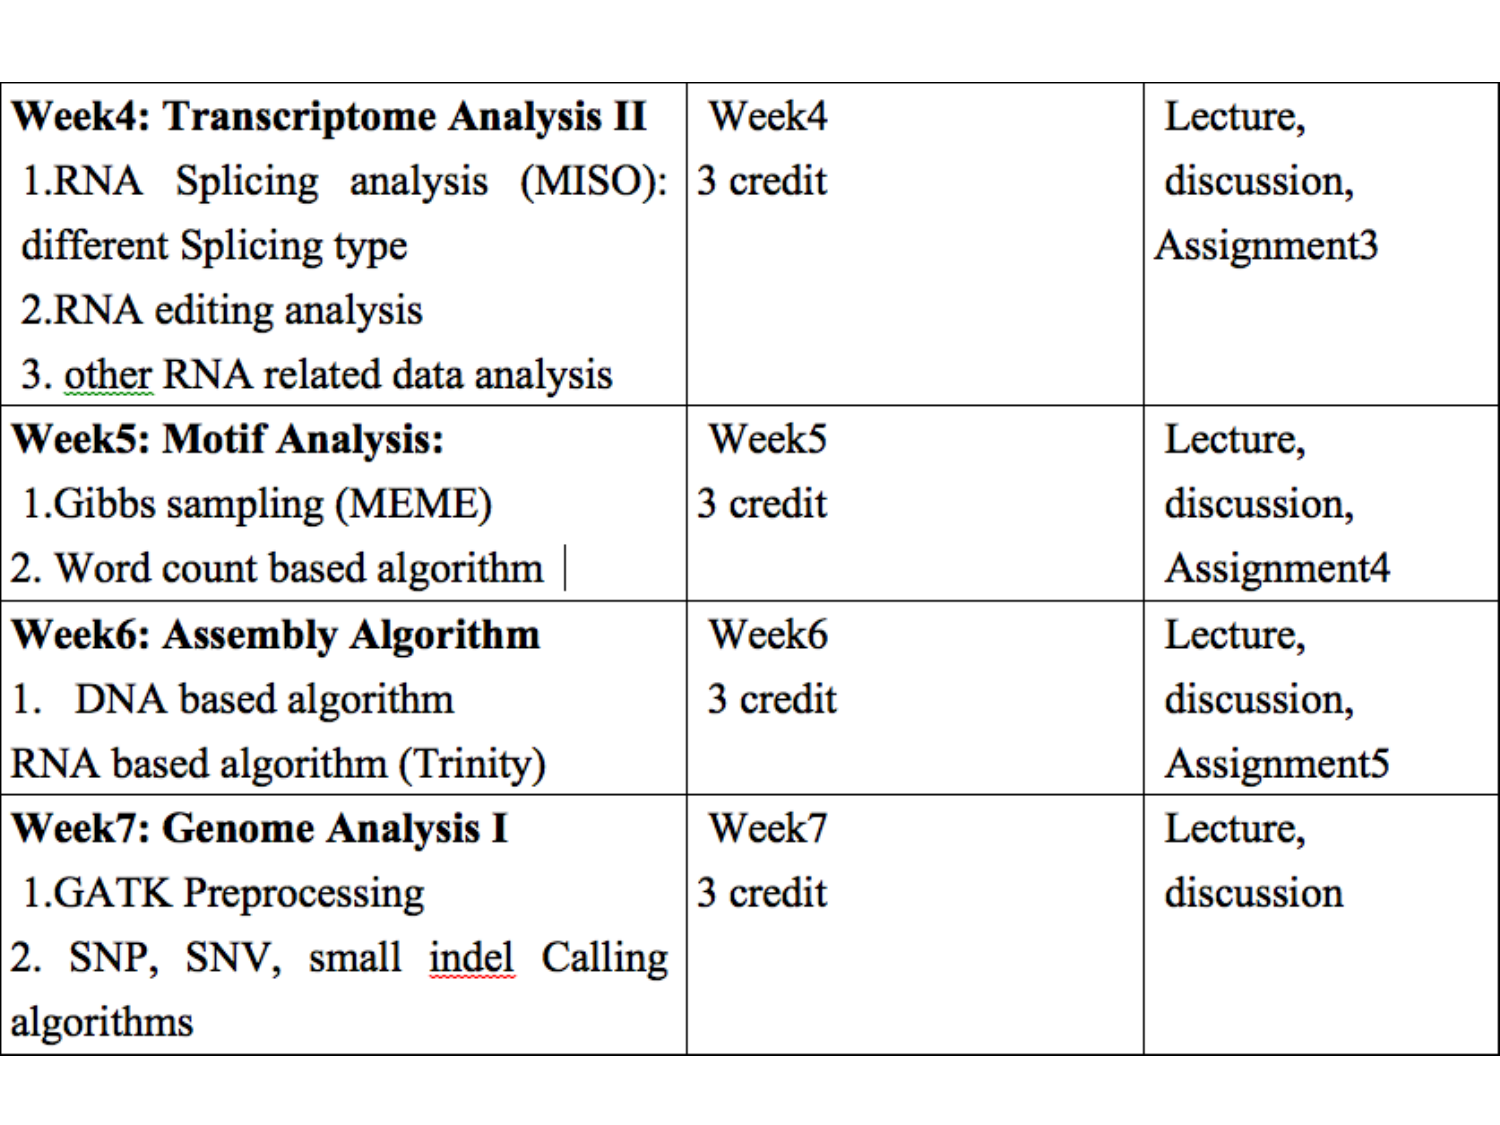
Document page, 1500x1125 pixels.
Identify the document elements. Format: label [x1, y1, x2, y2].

picture [0, 82, 1500, 1057]
